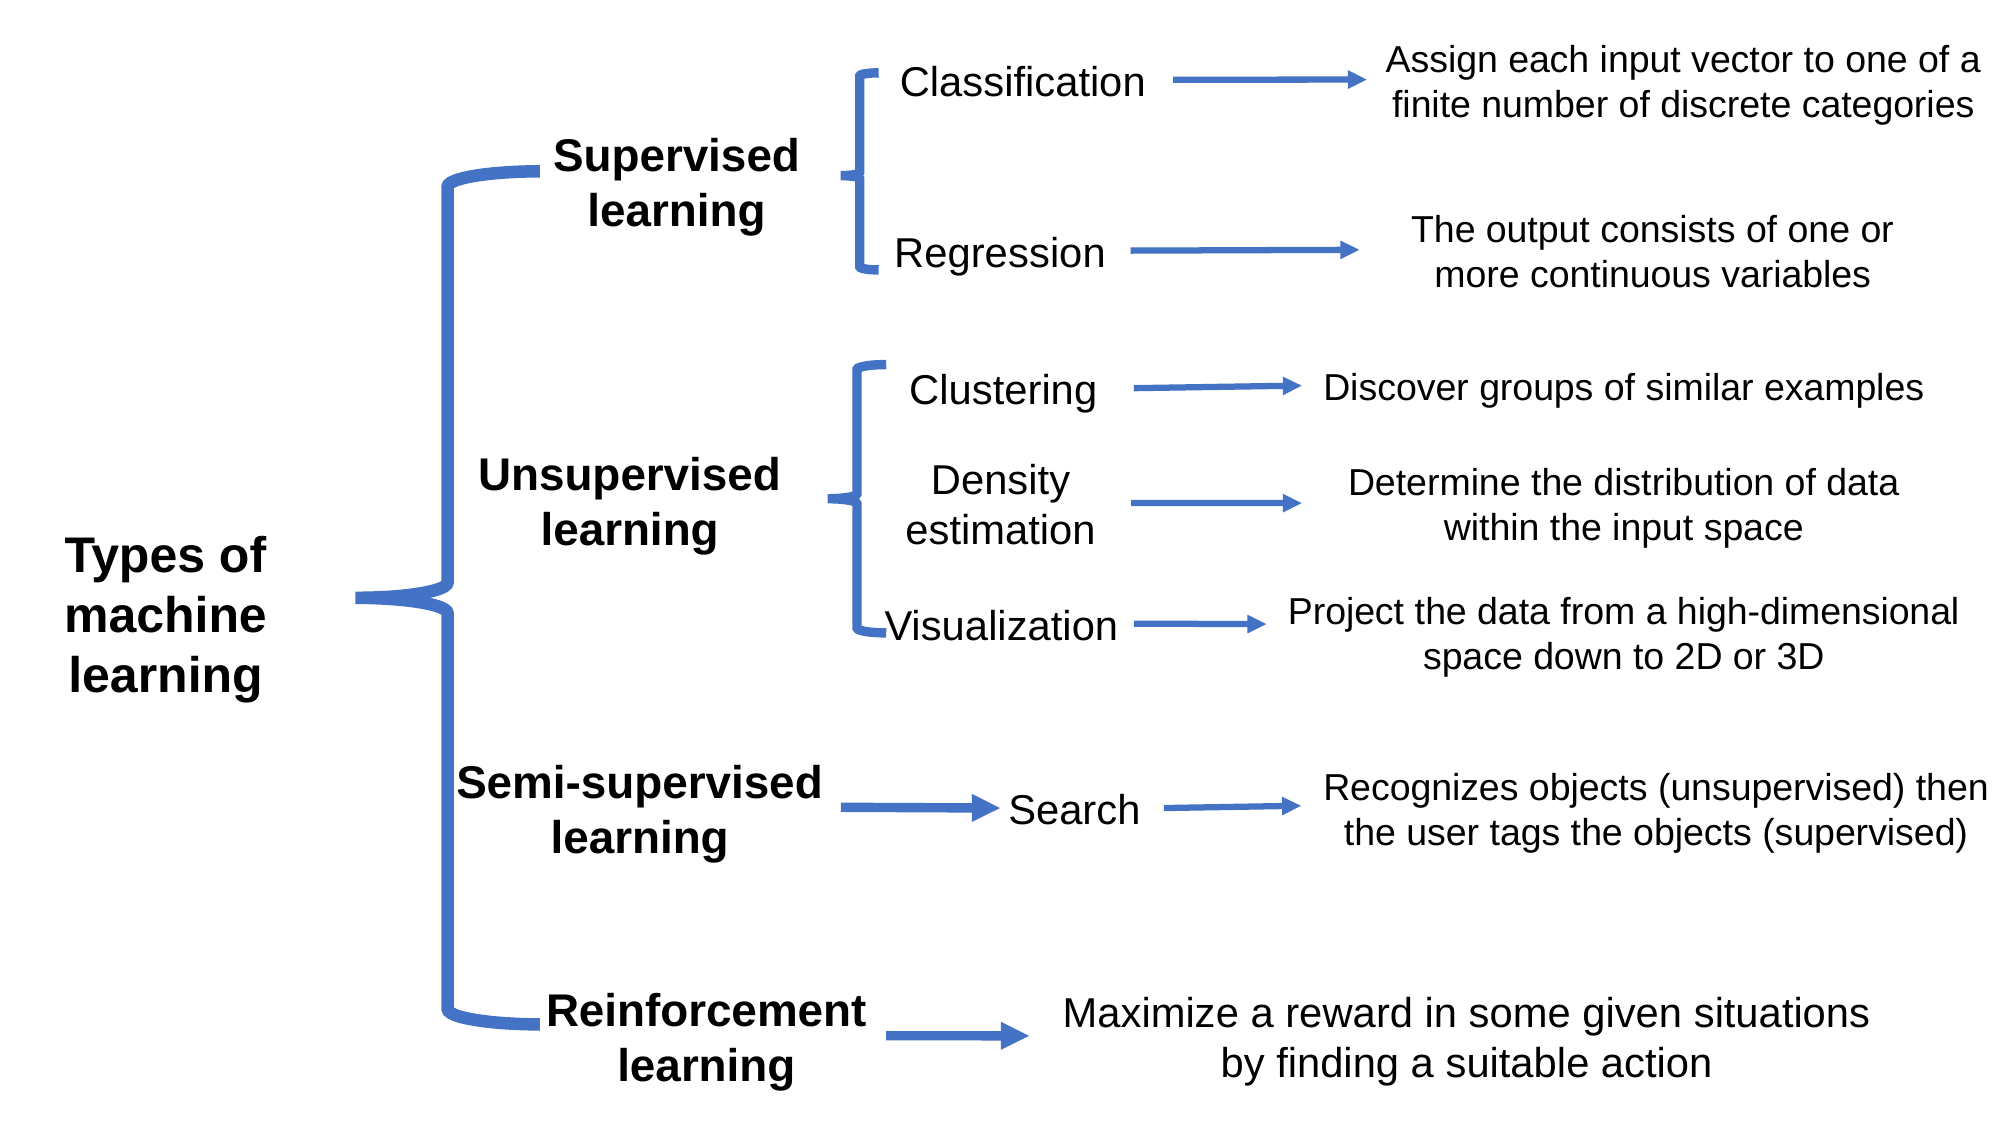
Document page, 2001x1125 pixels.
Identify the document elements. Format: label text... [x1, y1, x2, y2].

text_box Classification [885, 47, 1174, 113]
text_box Regression [869, 218, 1131, 283]
text_box Determine the distribution of data within the input space [1301, 450, 1947, 556]
text_box Visualization [869, 591, 1134, 657]
text_box Maximize a reward in some given situations by finding a suitable action [1029, 978, 1905, 1094]
text_box Reinforcement learning [526, 973, 887, 1099]
text_box Project the data from a high-dimensional space down to 2D or 3D [1255, 579, 1993, 685]
text_box Density estimation [869, 445, 1132, 561]
text_box Recognizes objects (unsupervised) then the user tags the objects (supervised) [1299, 755, 2000, 861]
text_box Semi-supervised learning [438, 744, 841, 870]
text_box The output consists of one or more continuous variables [1359, 197, 1946, 303]
text_box Clustering [872, 355, 1134, 421]
text_box Unsupervised learning [462, 437, 797, 563]
text_box Assign each input vector to one of a finite number of discrete categories [1366, 27, 2000, 132]
text_box [355, 170, 540, 744]
text_box Types of machine learning [9, 515, 322, 711]
text_box [840, 72, 879, 271]
text_box Supervised learning [526, 118, 827, 244]
text_box [447, 870, 540, 1025]
text_box Discover groups of similar examples [1301, 355, 1947, 416]
text_box Search [943, 775, 1206, 841]
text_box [1163, 805, 1301, 809]
text_box [827, 364, 887, 633]
